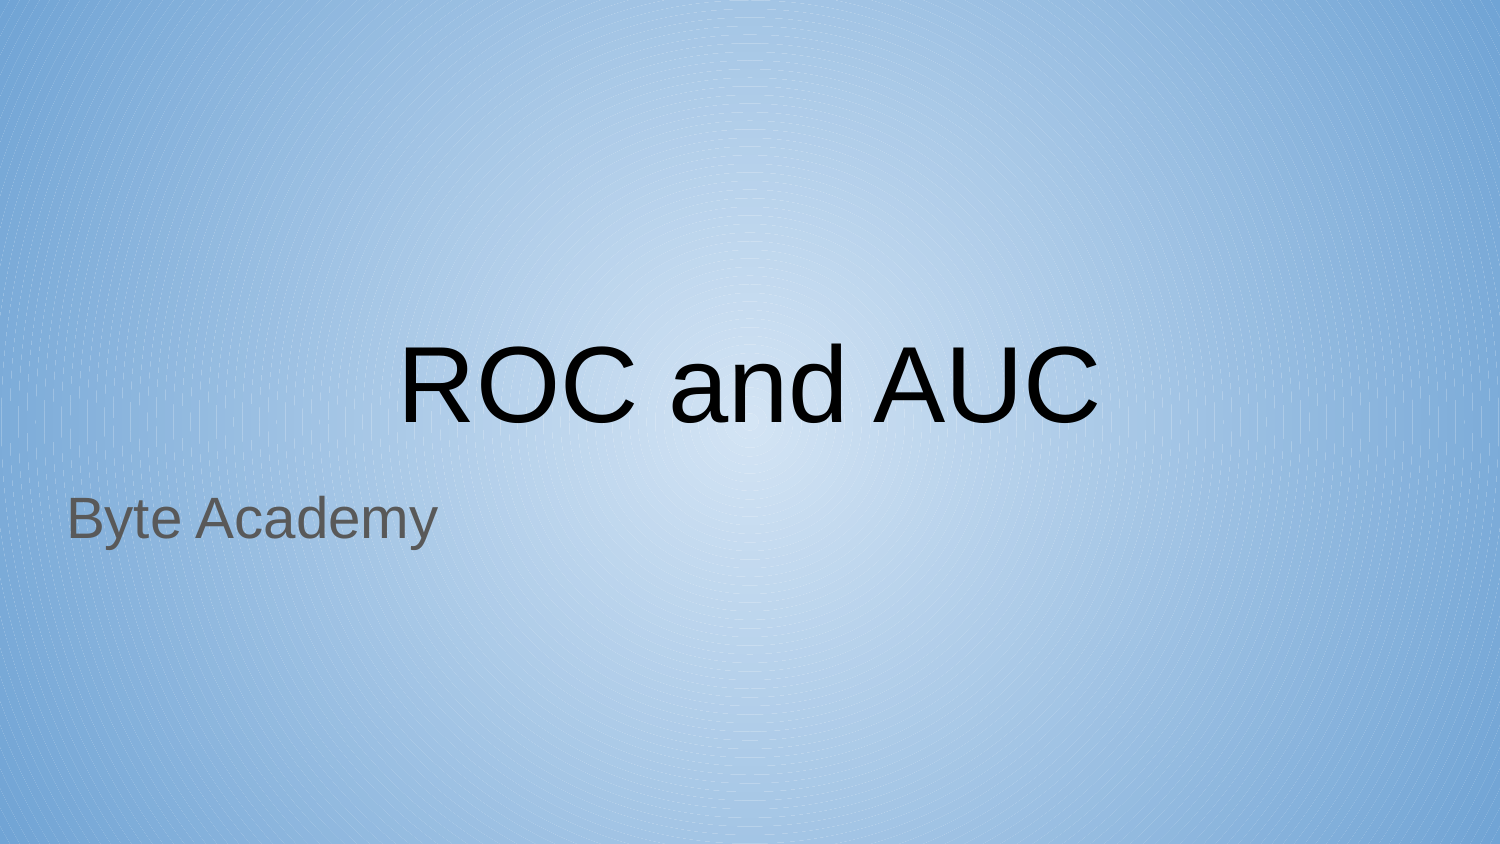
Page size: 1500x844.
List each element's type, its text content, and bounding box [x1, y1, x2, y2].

title ROC and AUC [51, 122, 1449, 459]
subtitle Byte Academy [51, 464, 1449, 595]
